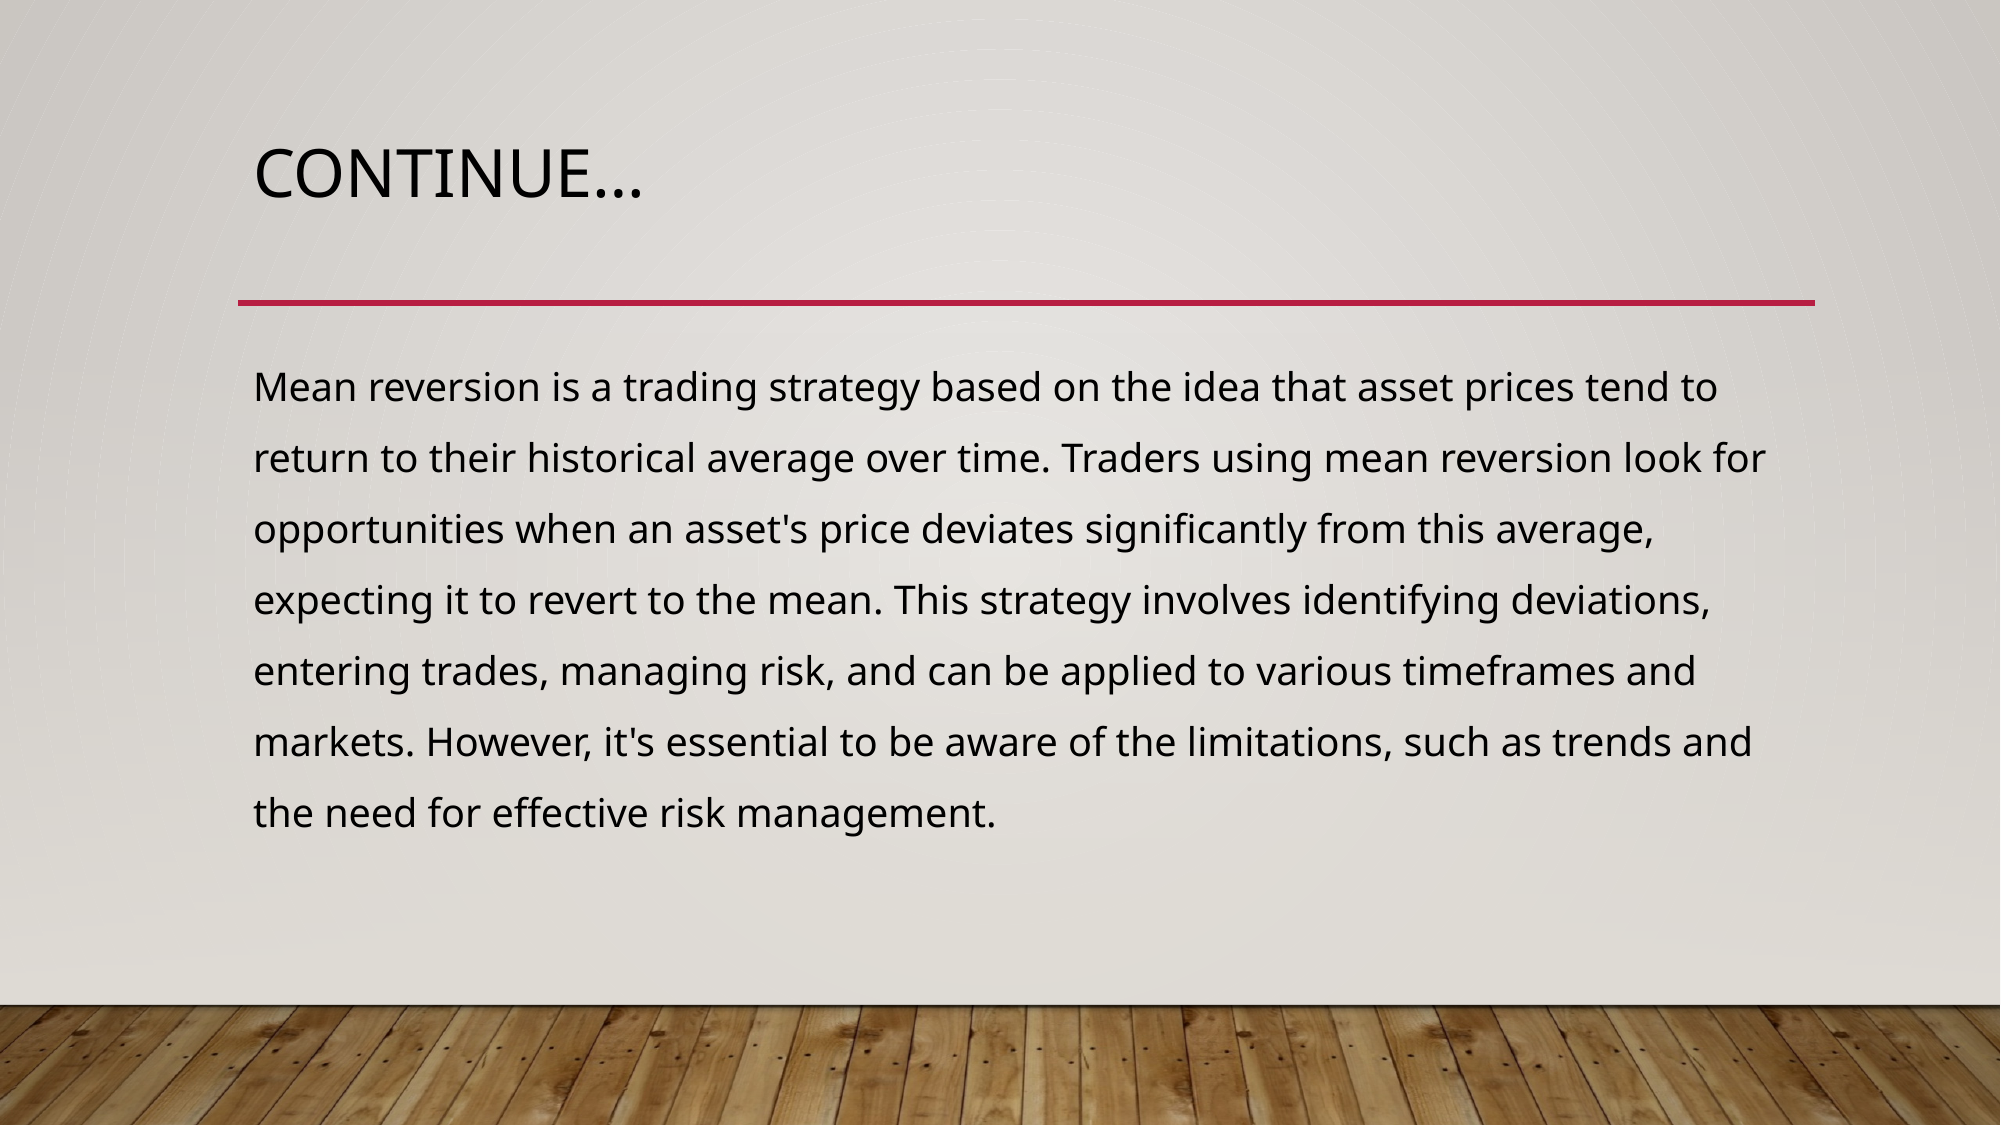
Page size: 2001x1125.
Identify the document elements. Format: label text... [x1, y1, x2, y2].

picture [0, 1005, 2000, 1125]
list Mean reversion is a trading strategy based on the idea that asset prices tend to return to their historical average over time. Traders using mean reversion look for opportunities when an asset's price deviates significantly from this average, expecting it to revert to the mean. This strategy involves identifying deviations, entering trades, managing risk, and can be applied to various timeframes and markets. However, it's essential to be aware of the limitations, such as trends and the need for effective risk management. [238, 330, 1814, 897]
title Continue… [238, 131, 1814, 305]
